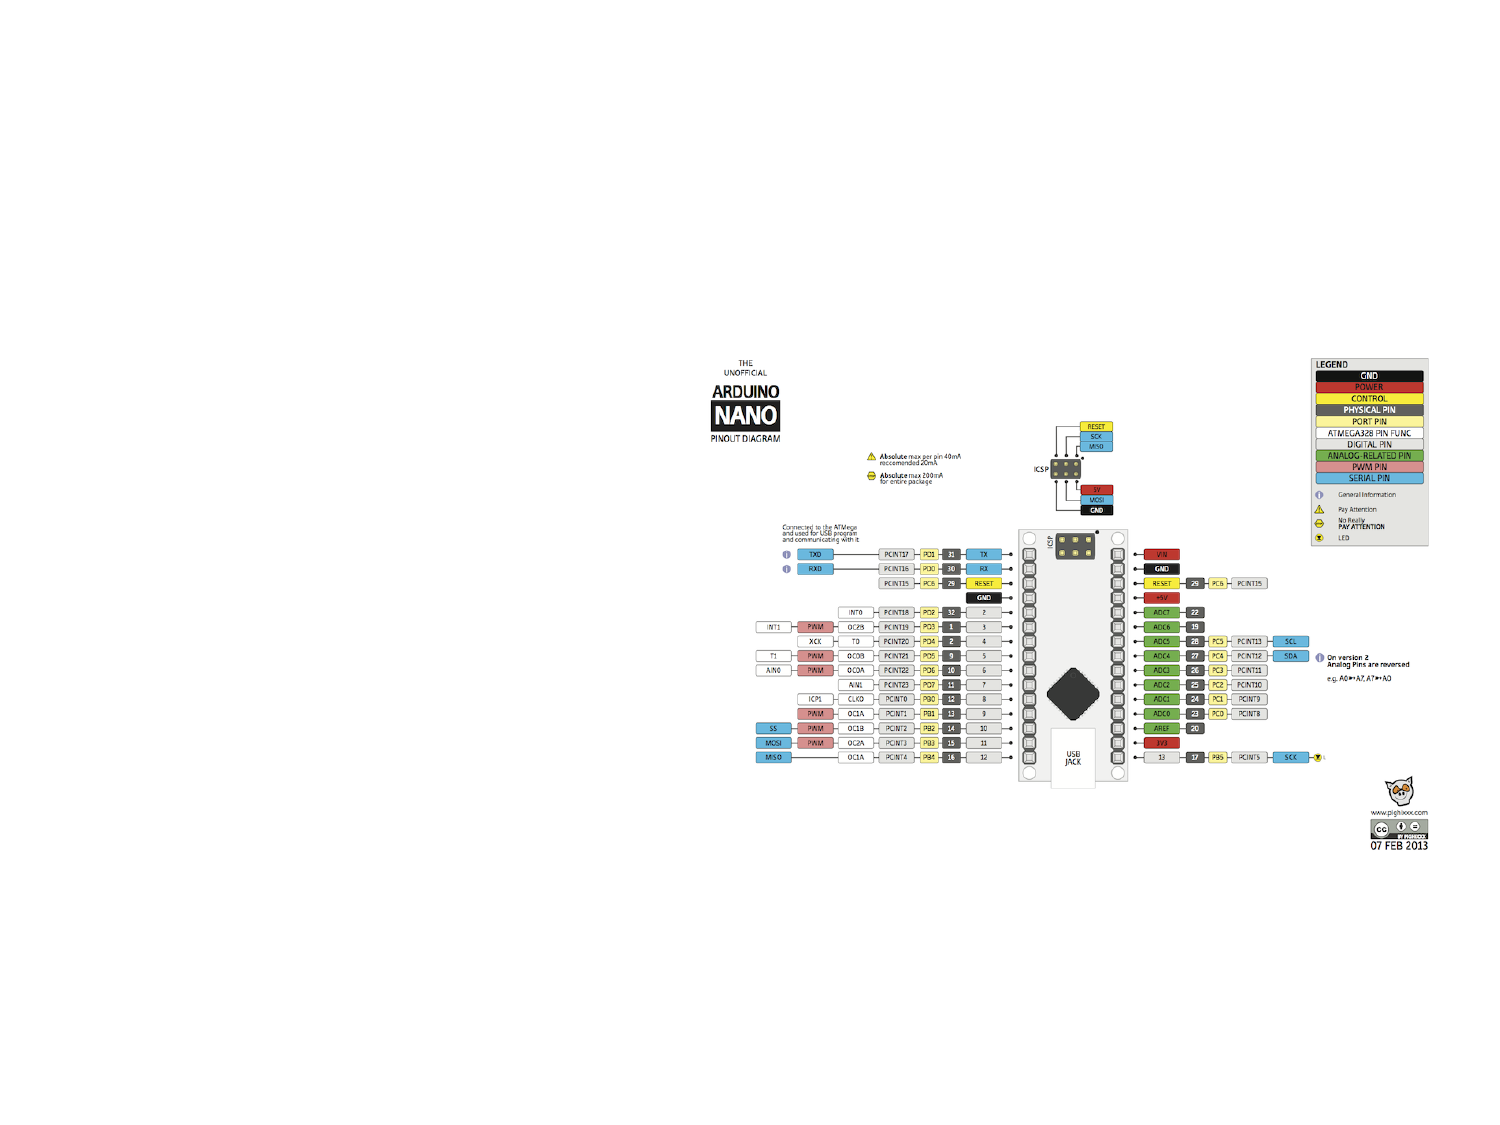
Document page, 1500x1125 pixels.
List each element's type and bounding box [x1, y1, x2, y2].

list [690, 337, 1448, 874]
